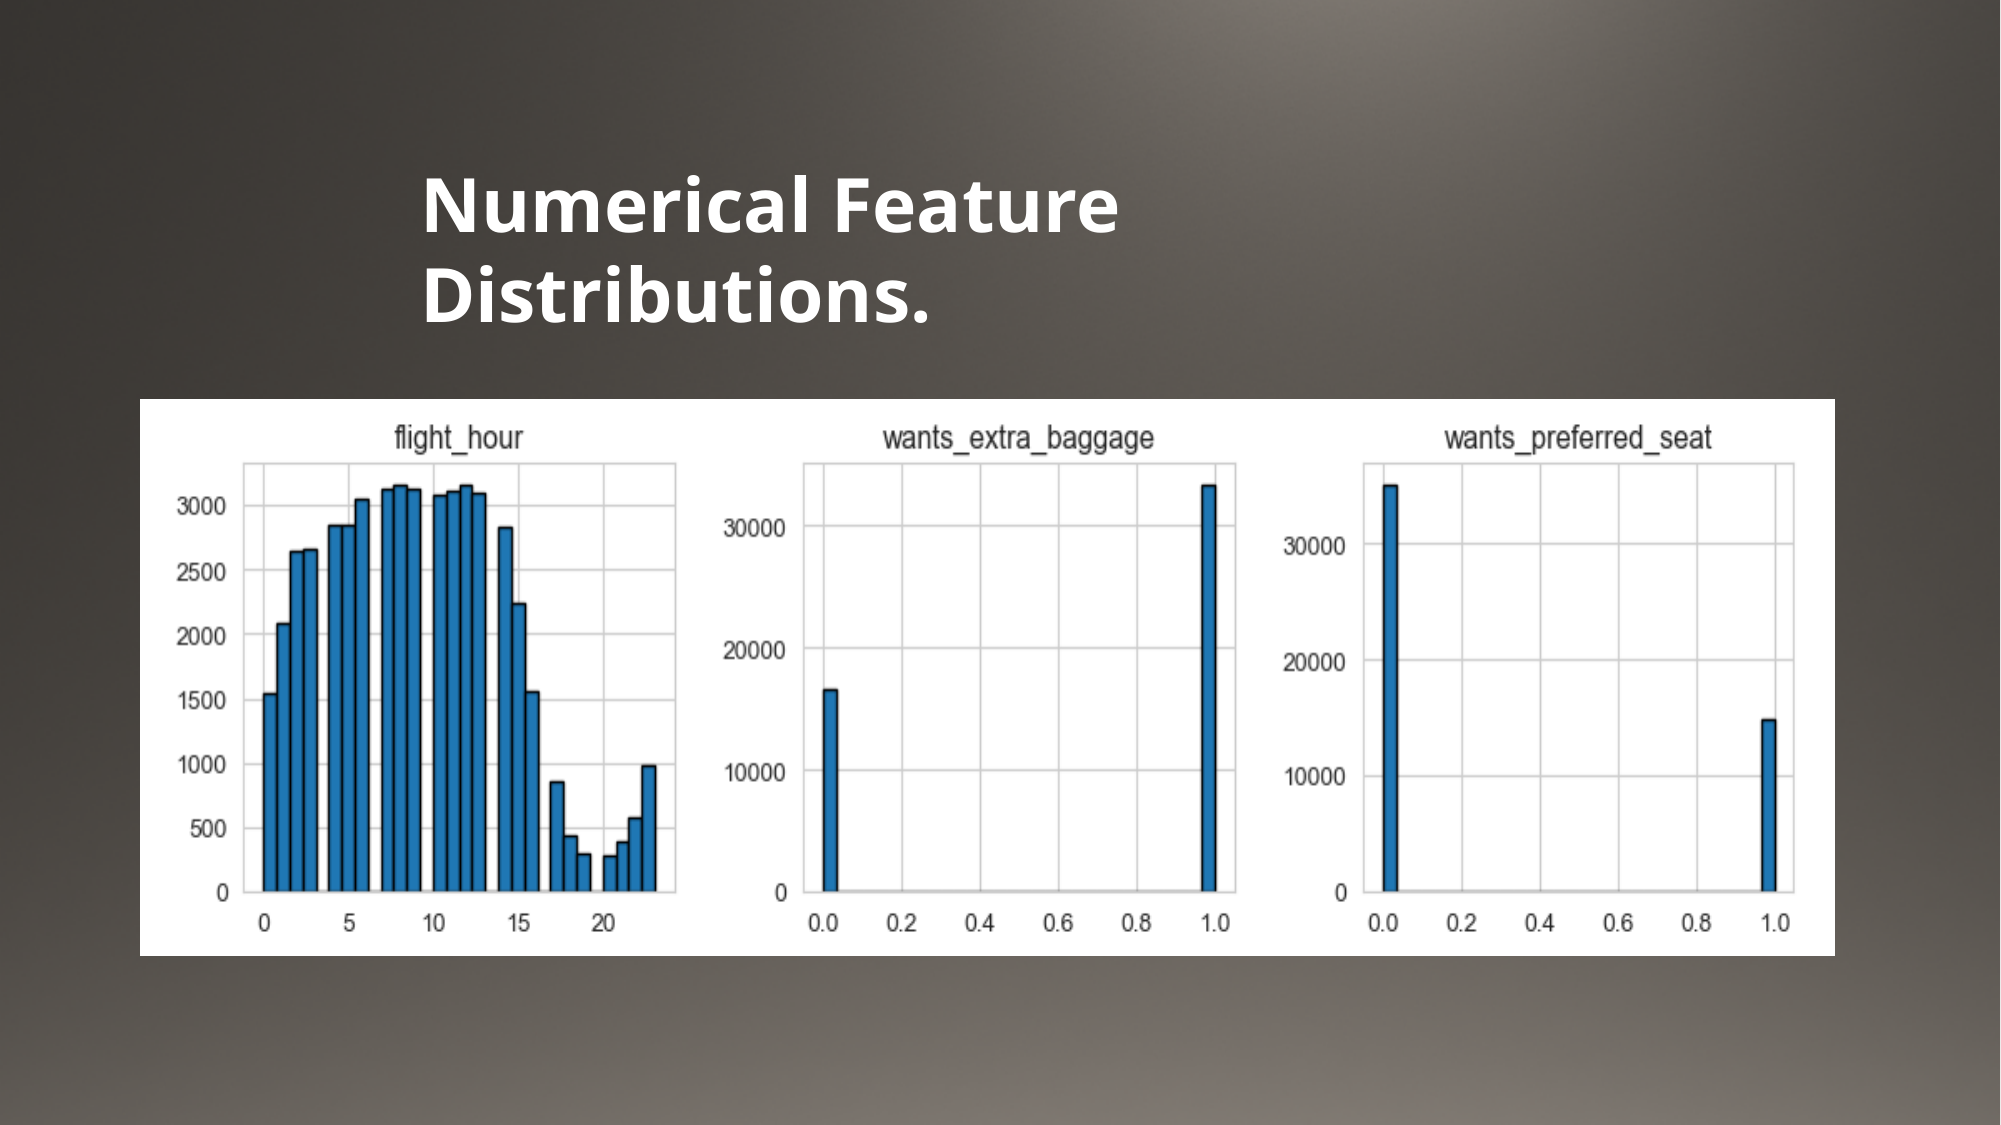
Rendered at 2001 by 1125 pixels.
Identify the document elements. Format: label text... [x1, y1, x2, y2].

picture [0, 0, 2001, 1125]
text_box Numerical Feature Distributions. [405, 150, 1595, 345]
